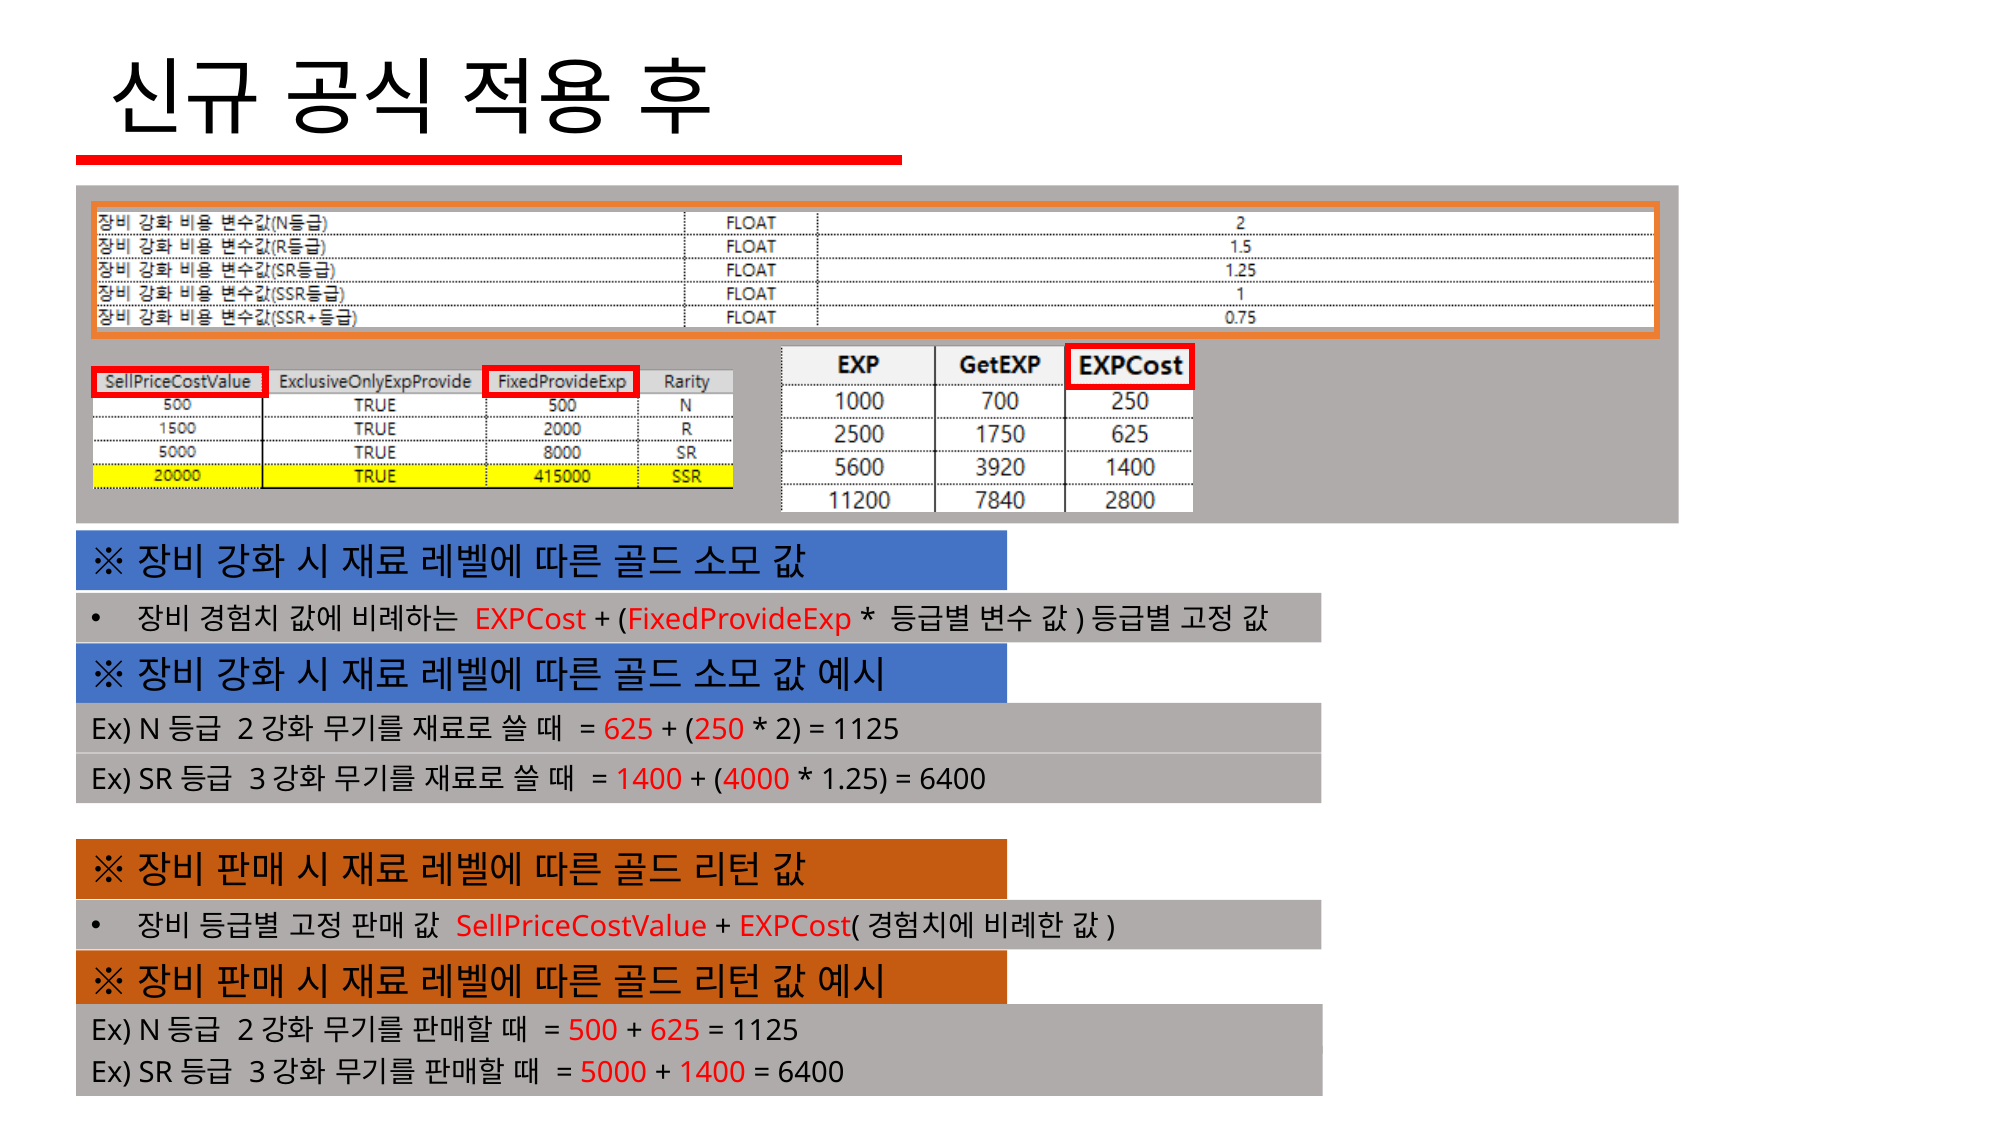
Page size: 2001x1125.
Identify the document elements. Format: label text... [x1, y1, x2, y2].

text_box [75, 184, 1680, 524]
picture [93, 212, 1660, 327]
text_box [93, 327, 1658, 336]
picture [93, 369, 733, 489]
text_box Ex) SR등급 3강화 무기를 재료로 쓸 때 = 1400 + (4000 * 1.25) = 6400 [76, 753, 1322, 804]
text_box 장비 경험치 값에 비례하는 EXPCost + (FixedProvideExp * 등급별 변수 값)등급별 고정 값 [76, 592, 1322, 643]
text_box ※장비 판매 시 재료 레벨에 따른 골드 리턴 값 예시 [76, 950, 1008, 1004]
picture [781, 345, 1193, 512]
text_box ※장비 판매 시 재료 레벨에 따른 골드 리턴 값 [76, 839, 1008, 899]
text_box 장비 등급별 고정 판매 값 SellPriceCostValue + EXPCost(경험치에 비례한 값) [76, 899, 1322, 950]
text_box Ex) N등급 2강화 무기를 재료로 쓸 때 = 625 + (250 * 2) = 1125 [76, 702, 1322, 753]
text_box [93, 203, 1658, 212]
text_box ※장비 강화 시 재료 레벨에 따른 골드 소모 값 예시 [76, 643, 1008, 702]
text_box ※장비 강화 시 재료 레벨에 따른 골드 소모 값 [76, 530, 1008, 591]
text_box 신규 공식 적용 후 [93, 36, 1025, 152]
text_box Ex) N등급 2강화 무기를 판매할 때 = 500 + 625 = 1125 [76, 1004, 1323, 1046]
text_box Ex) SR등급 3강화 무기를 판매할 때 = 5000 + 1400 = 6400 [76, 1046, 1323, 1096]
